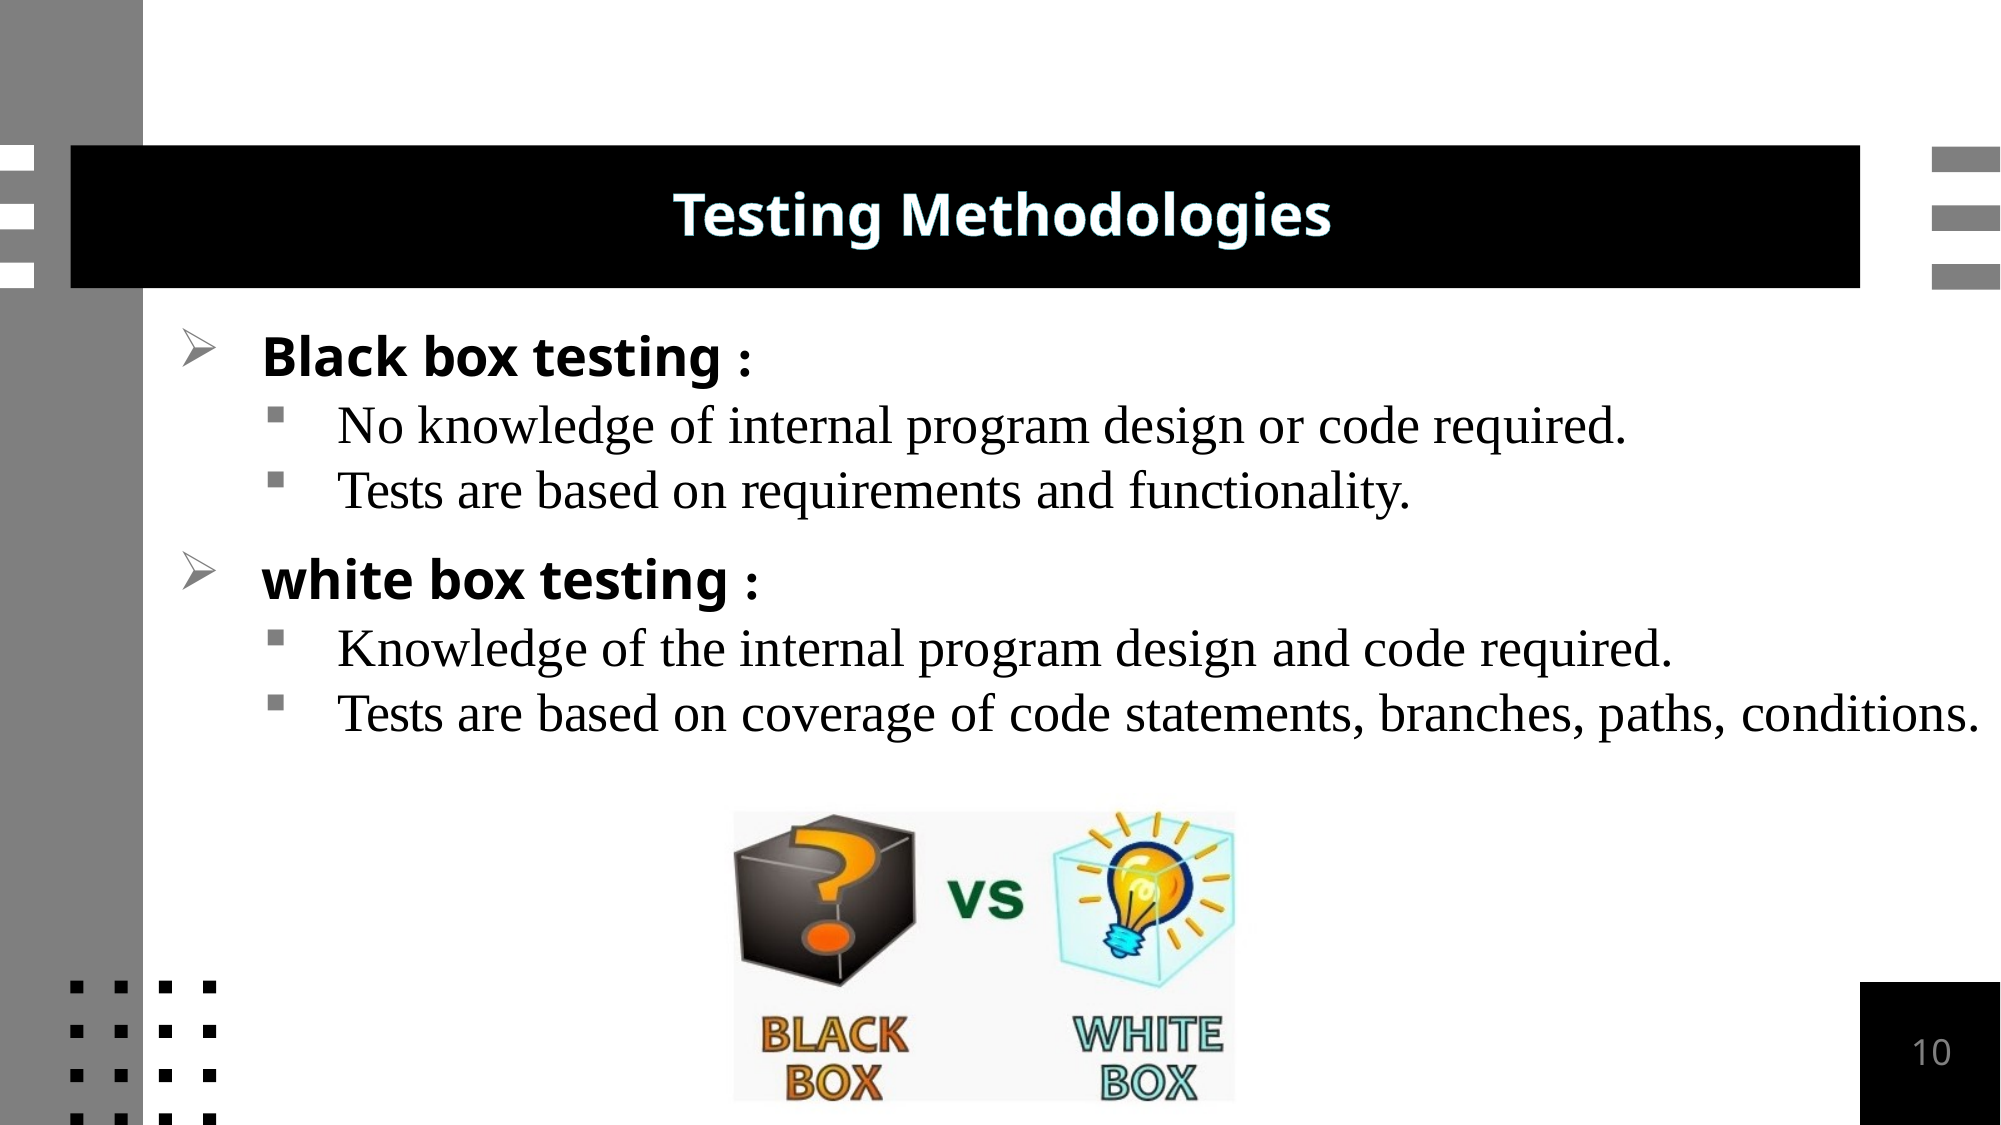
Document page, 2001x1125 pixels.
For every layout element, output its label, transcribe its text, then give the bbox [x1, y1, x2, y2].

picture [655, 793, 1349, 1125]
list Black box testing : No knowledge of internal program design or code required. Tests are based on requirements and functionality. white box testing : Knowledge of the internal program design and code required. Tests are based on coverage of code statements, branches, paths, conditions. [161, 312, 2000, 794]
slide_number 10 [1860, 982, 2000, 1125]
title Testing Methodologies [144, 145, 1861, 289]
